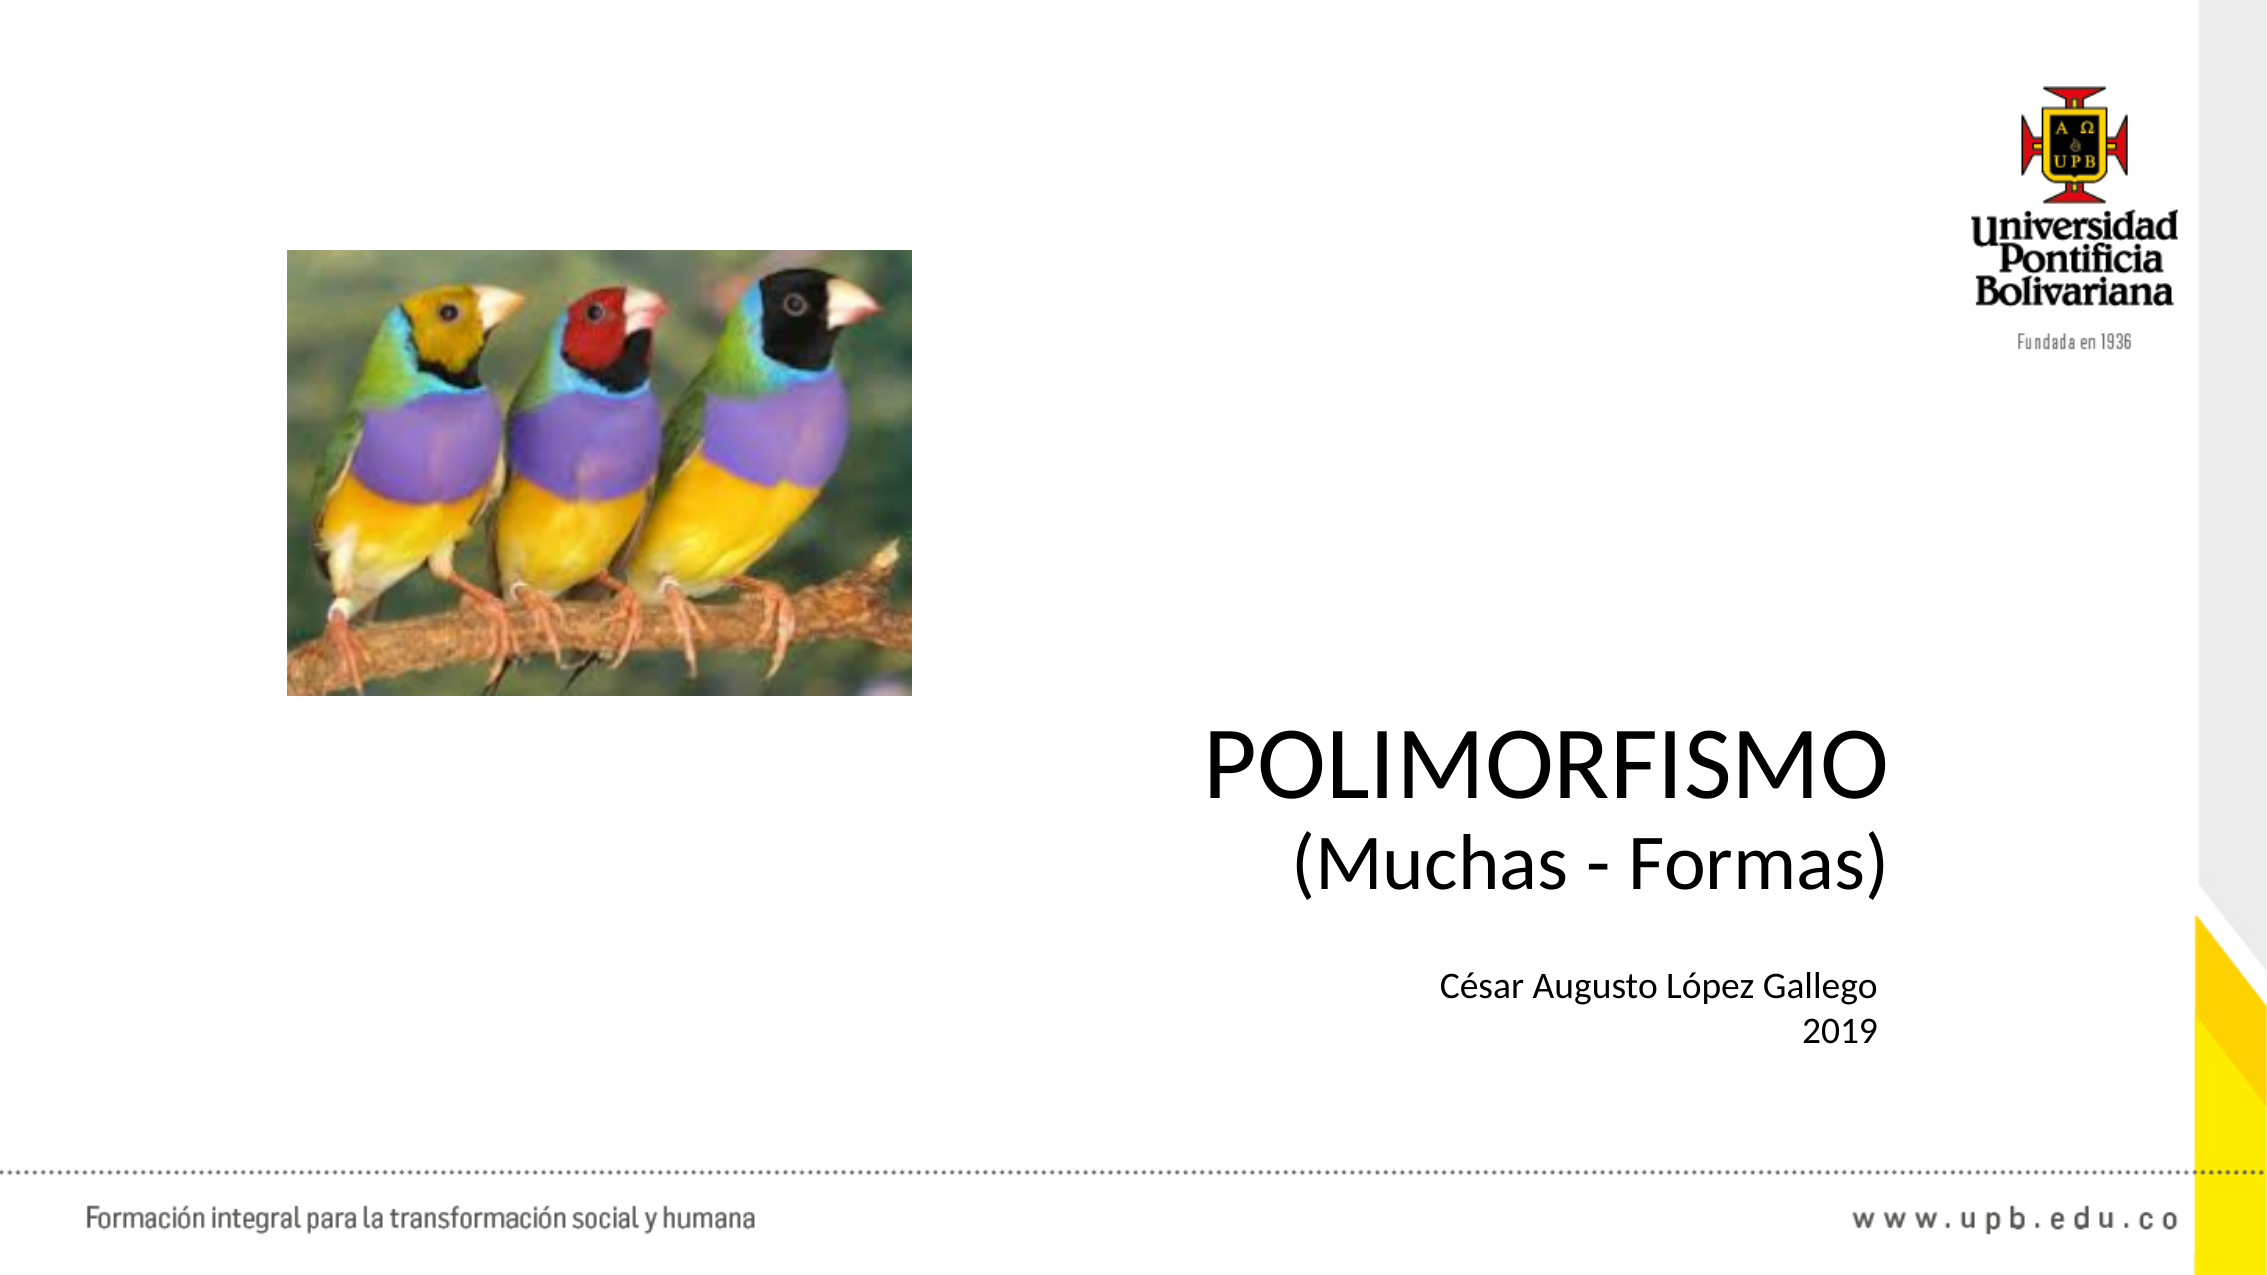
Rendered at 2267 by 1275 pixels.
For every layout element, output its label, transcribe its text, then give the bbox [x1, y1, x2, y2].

picture [0, 0, 2267, 1275]
text_box César Augusto López Gallego 2019 [1419, 953, 1894, 1060]
text_box POLIMORFISMO (Muchas - Formas) [710, 727, 1906, 974]
